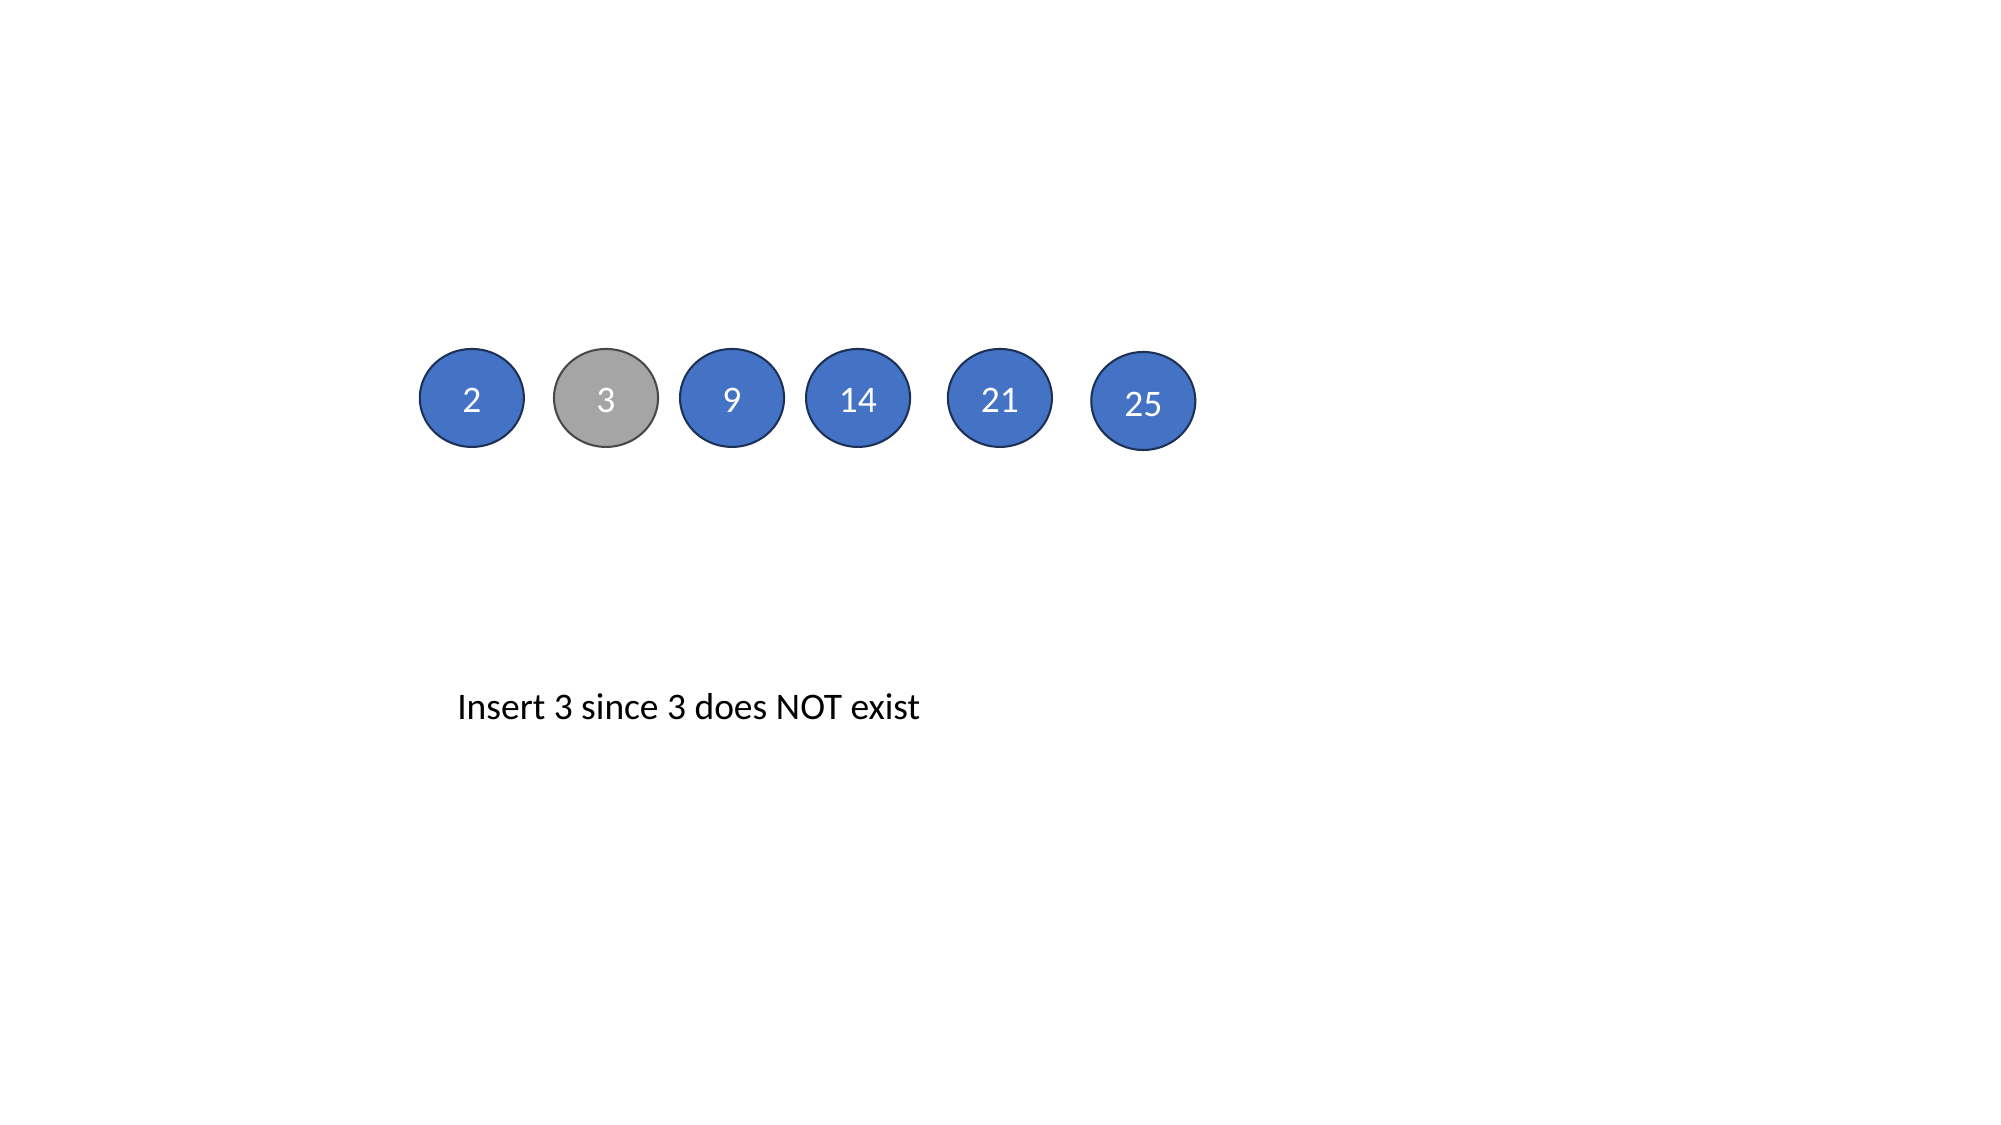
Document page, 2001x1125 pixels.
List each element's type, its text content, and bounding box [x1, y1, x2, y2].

text_box 21 [946, 347, 1053, 448]
text_box 2 [418, 347, 525, 448]
text_box 14 [805, 347, 912, 448]
text_box 3 [552, 347, 660, 448]
text_box 25 [1090, 350, 1197, 452]
text_box Insert 3 since 3 does NOT exist [442, 674, 1092, 735]
text_box 9 [678, 347, 786, 448]
